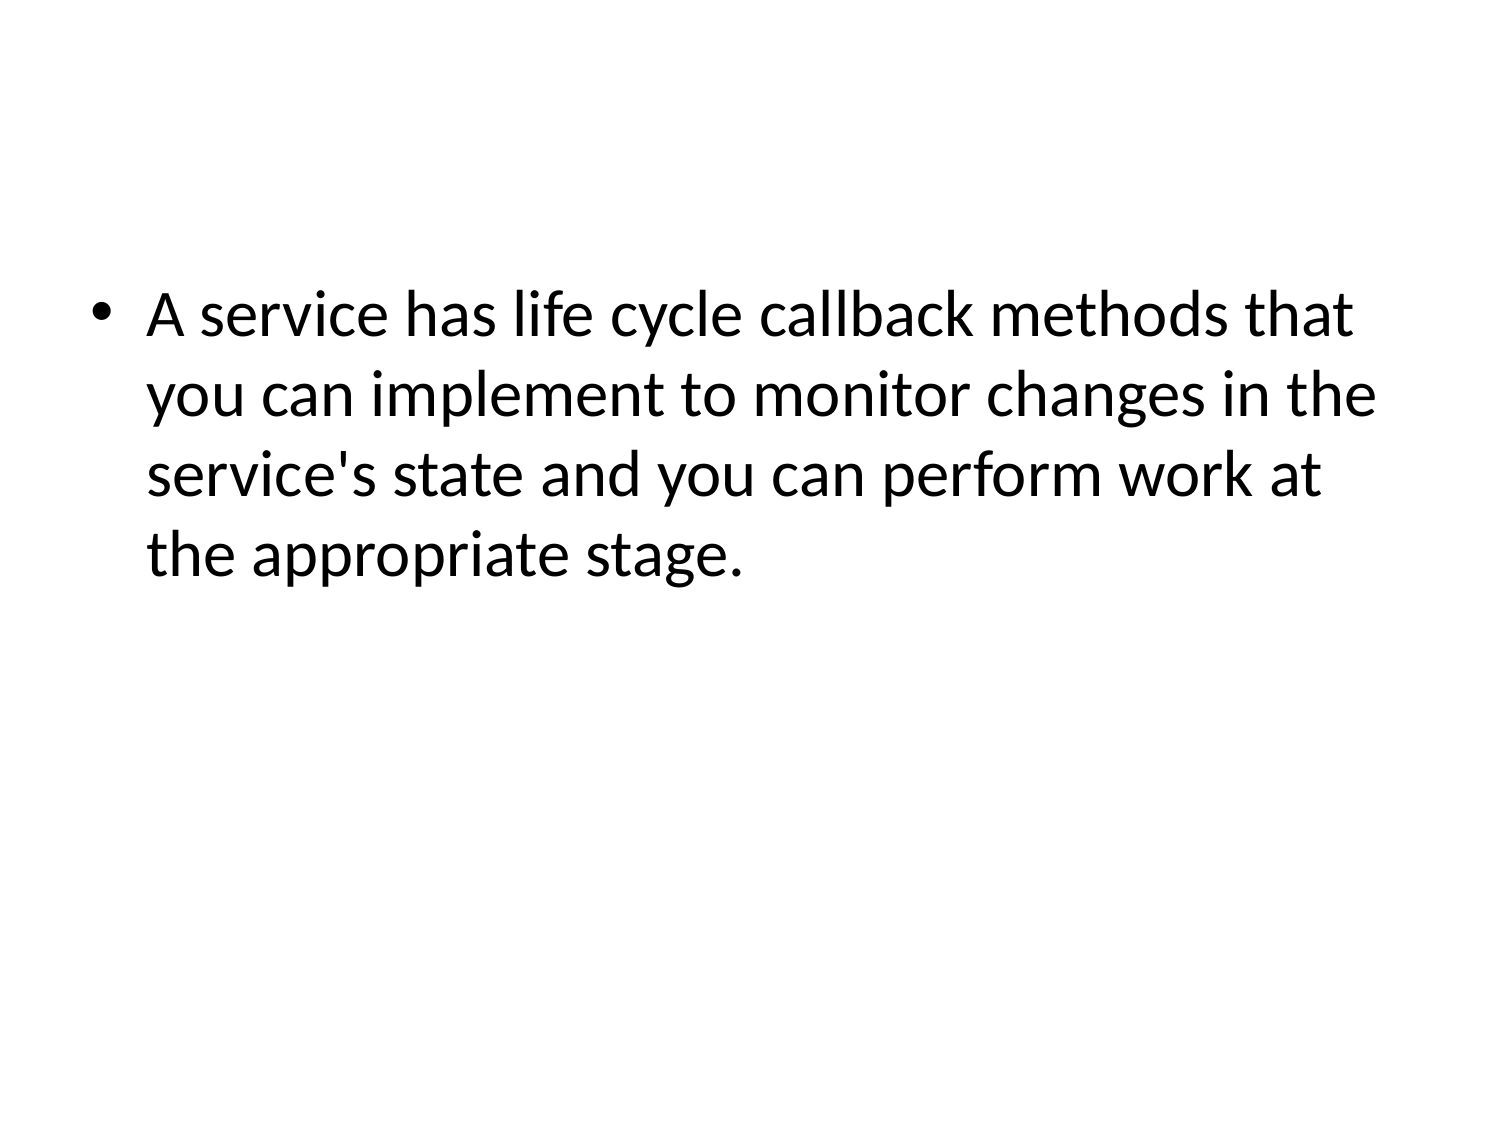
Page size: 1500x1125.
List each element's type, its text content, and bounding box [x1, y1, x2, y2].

list A service has life cycle callback methods that you can implement to monitor changes in the service's state and you can perform work at the appropriate stage. [75, 262, 1425, 1005]
